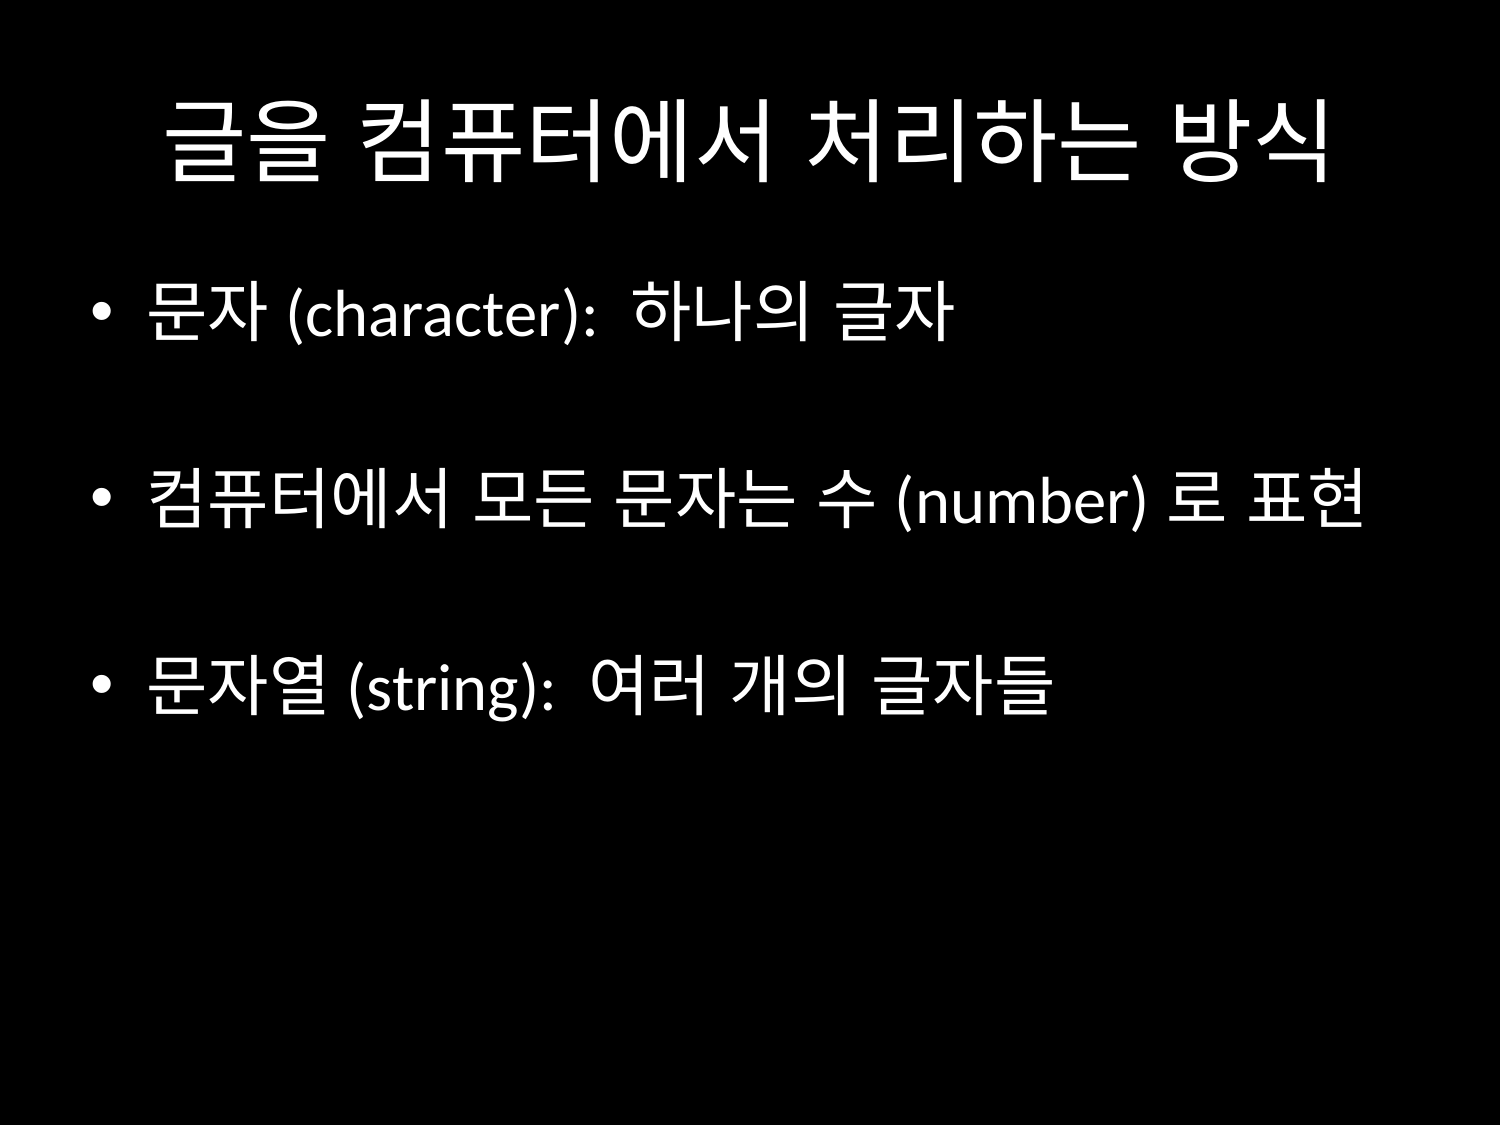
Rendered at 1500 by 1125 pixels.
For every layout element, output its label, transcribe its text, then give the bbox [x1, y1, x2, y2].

list 문자(character): 하나의 글자 컴퓨터에서 모든 문자는 수(number)로 표현 문자열(string): 여러 개의 글자들 [75, 262, 1425, 1005]
title 글을 컴퓨터에서 처리하는 방식 [75, 45, 1425, 233]
